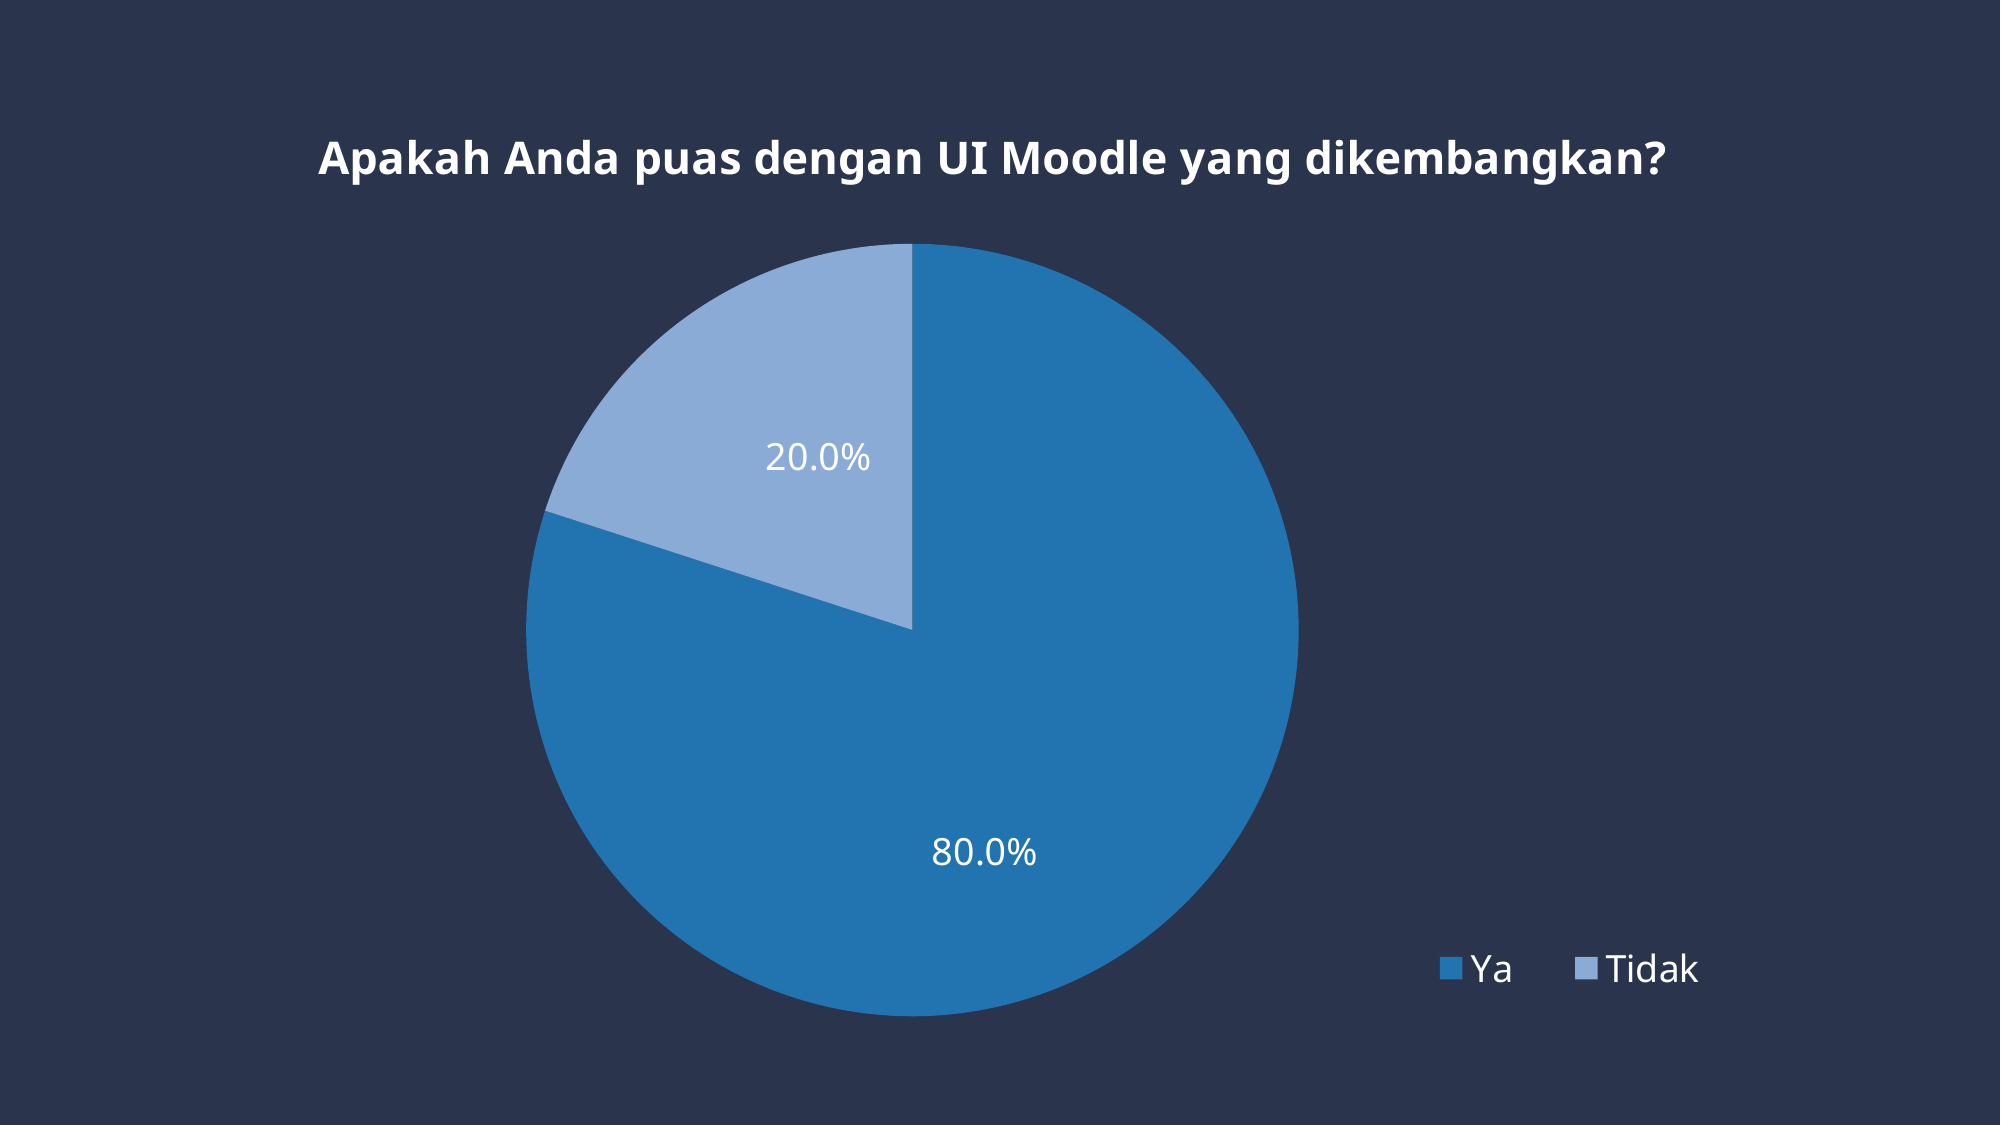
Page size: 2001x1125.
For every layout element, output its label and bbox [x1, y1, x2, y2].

chart [72, 85, 1915, 1060]
